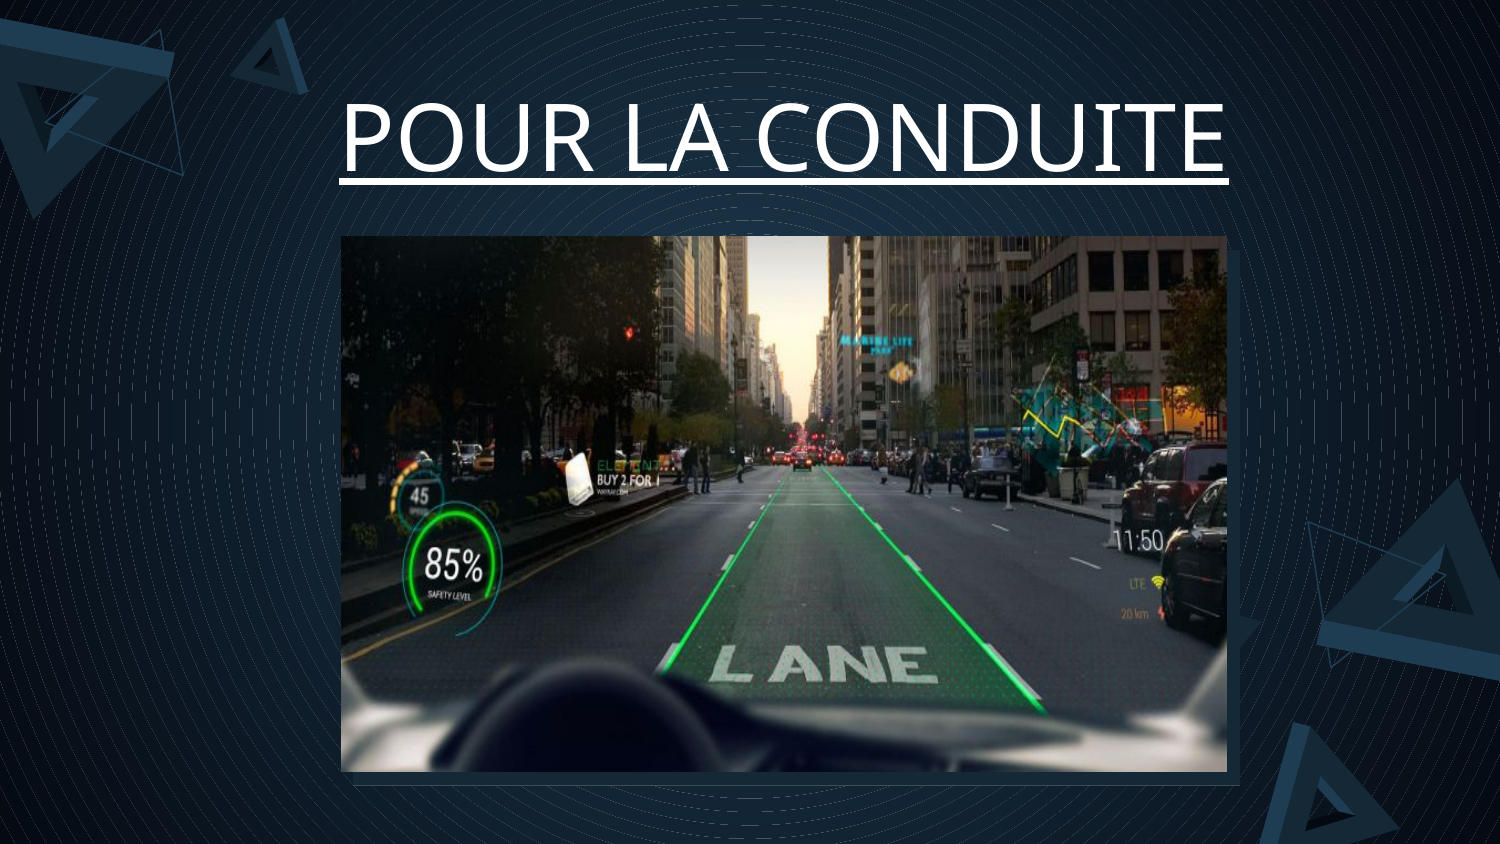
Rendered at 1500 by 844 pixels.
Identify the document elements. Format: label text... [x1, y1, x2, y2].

picture [340, 235, 1227, 772]
title POUR LA CONDUITE [276, 37, 1292, 230]
